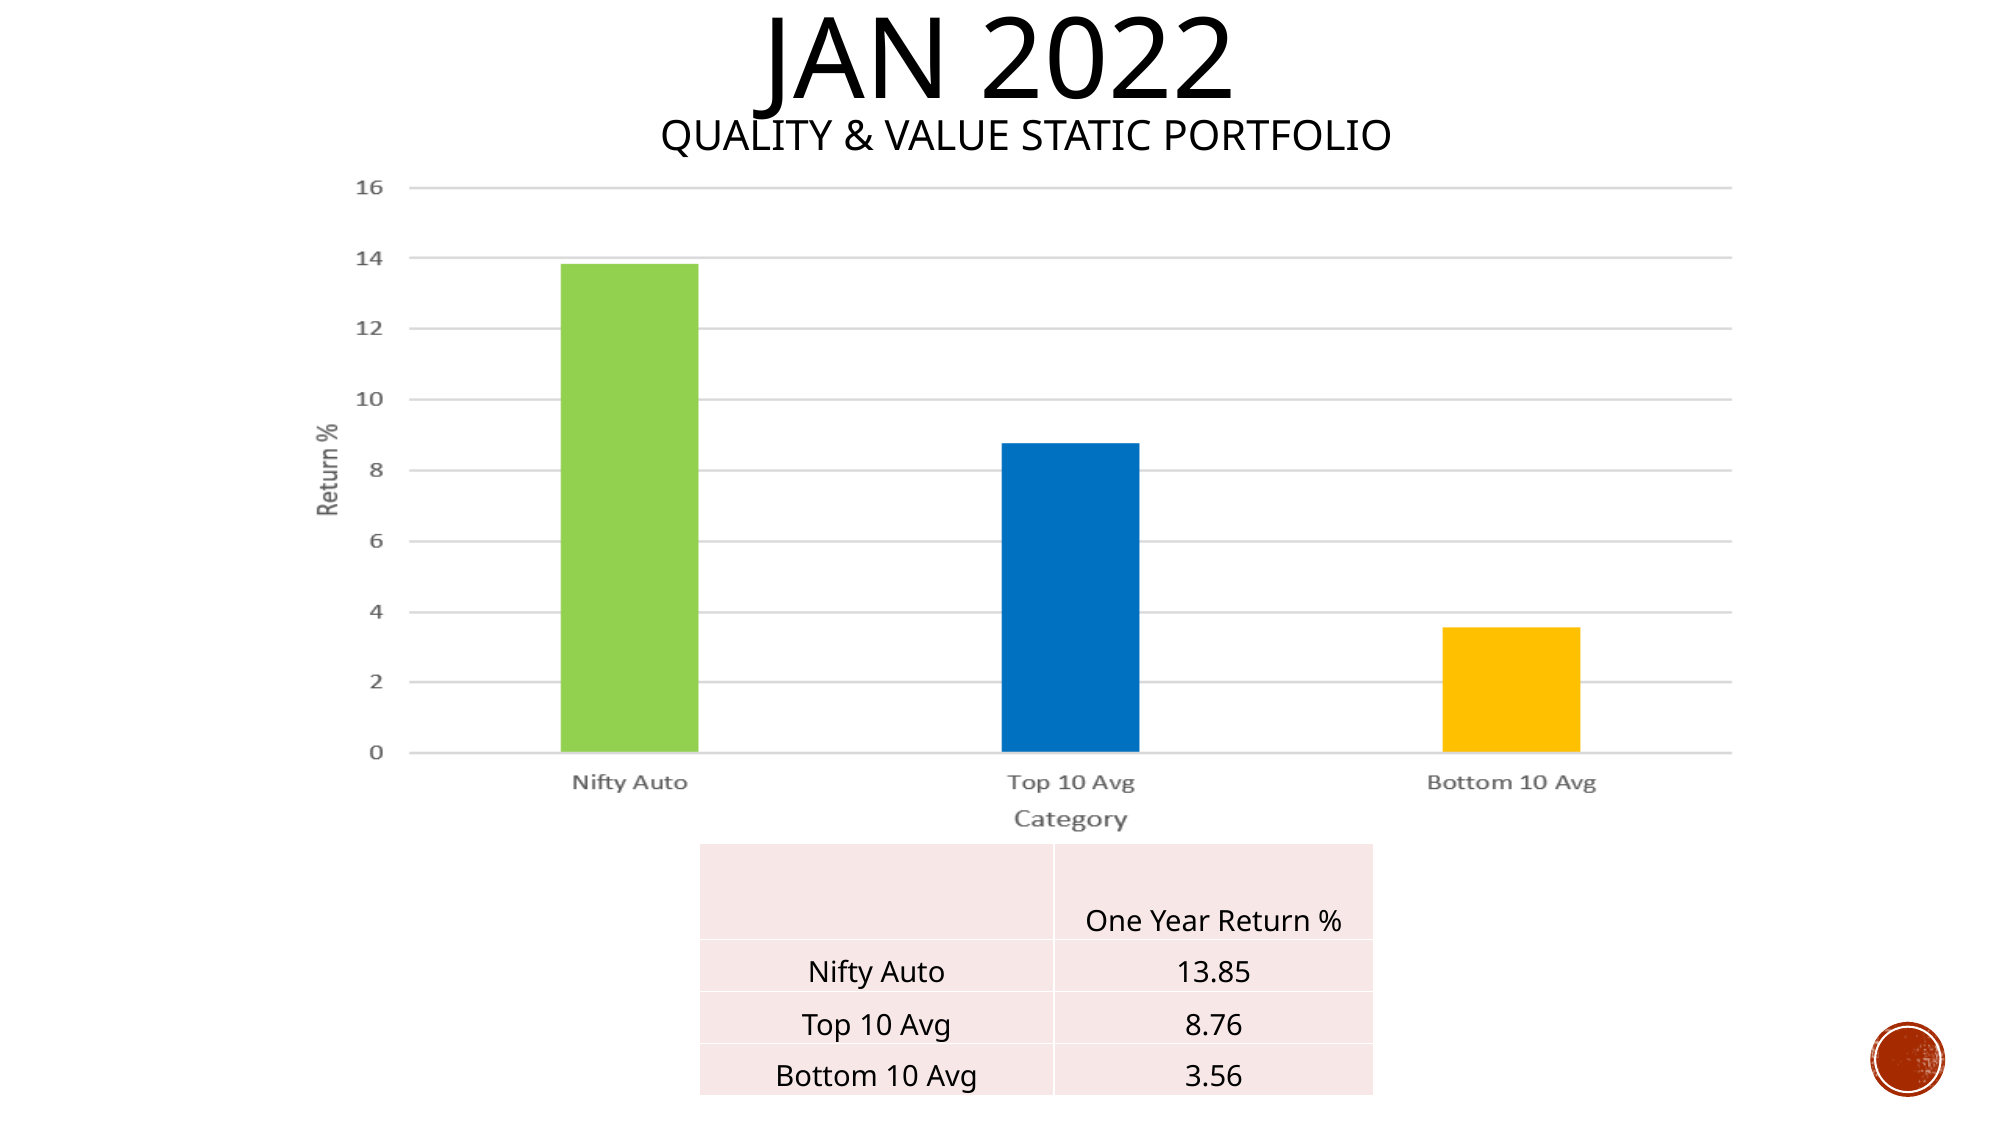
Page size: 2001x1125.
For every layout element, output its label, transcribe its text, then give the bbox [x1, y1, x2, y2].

table_cell 3.56 [1055, 1044, 1373, 1095]
table_cell Bottom 10 Avg [700, 1044, 1053, 1095]
table_cell 8.76 [1055, 992, 1373, 1043]
table_cell Nifty Auto [700, 940, 1053, 991]
text_box QUALITY & VALUE STATIC PORTFOLIO [645, 101, 1428, 166]
table_cell 13.85 [1055, 940, 1373, 991]
table_cell Top 10 Avg [700, 992, 1053, 1043]
table_header One Year Return % [1055, 844, 1373, 939]
table_header [700, 844, 1053, 939]
title jan 2022 [174, 0, 1825, 195]
picture [301, 167, 1737, 843]
